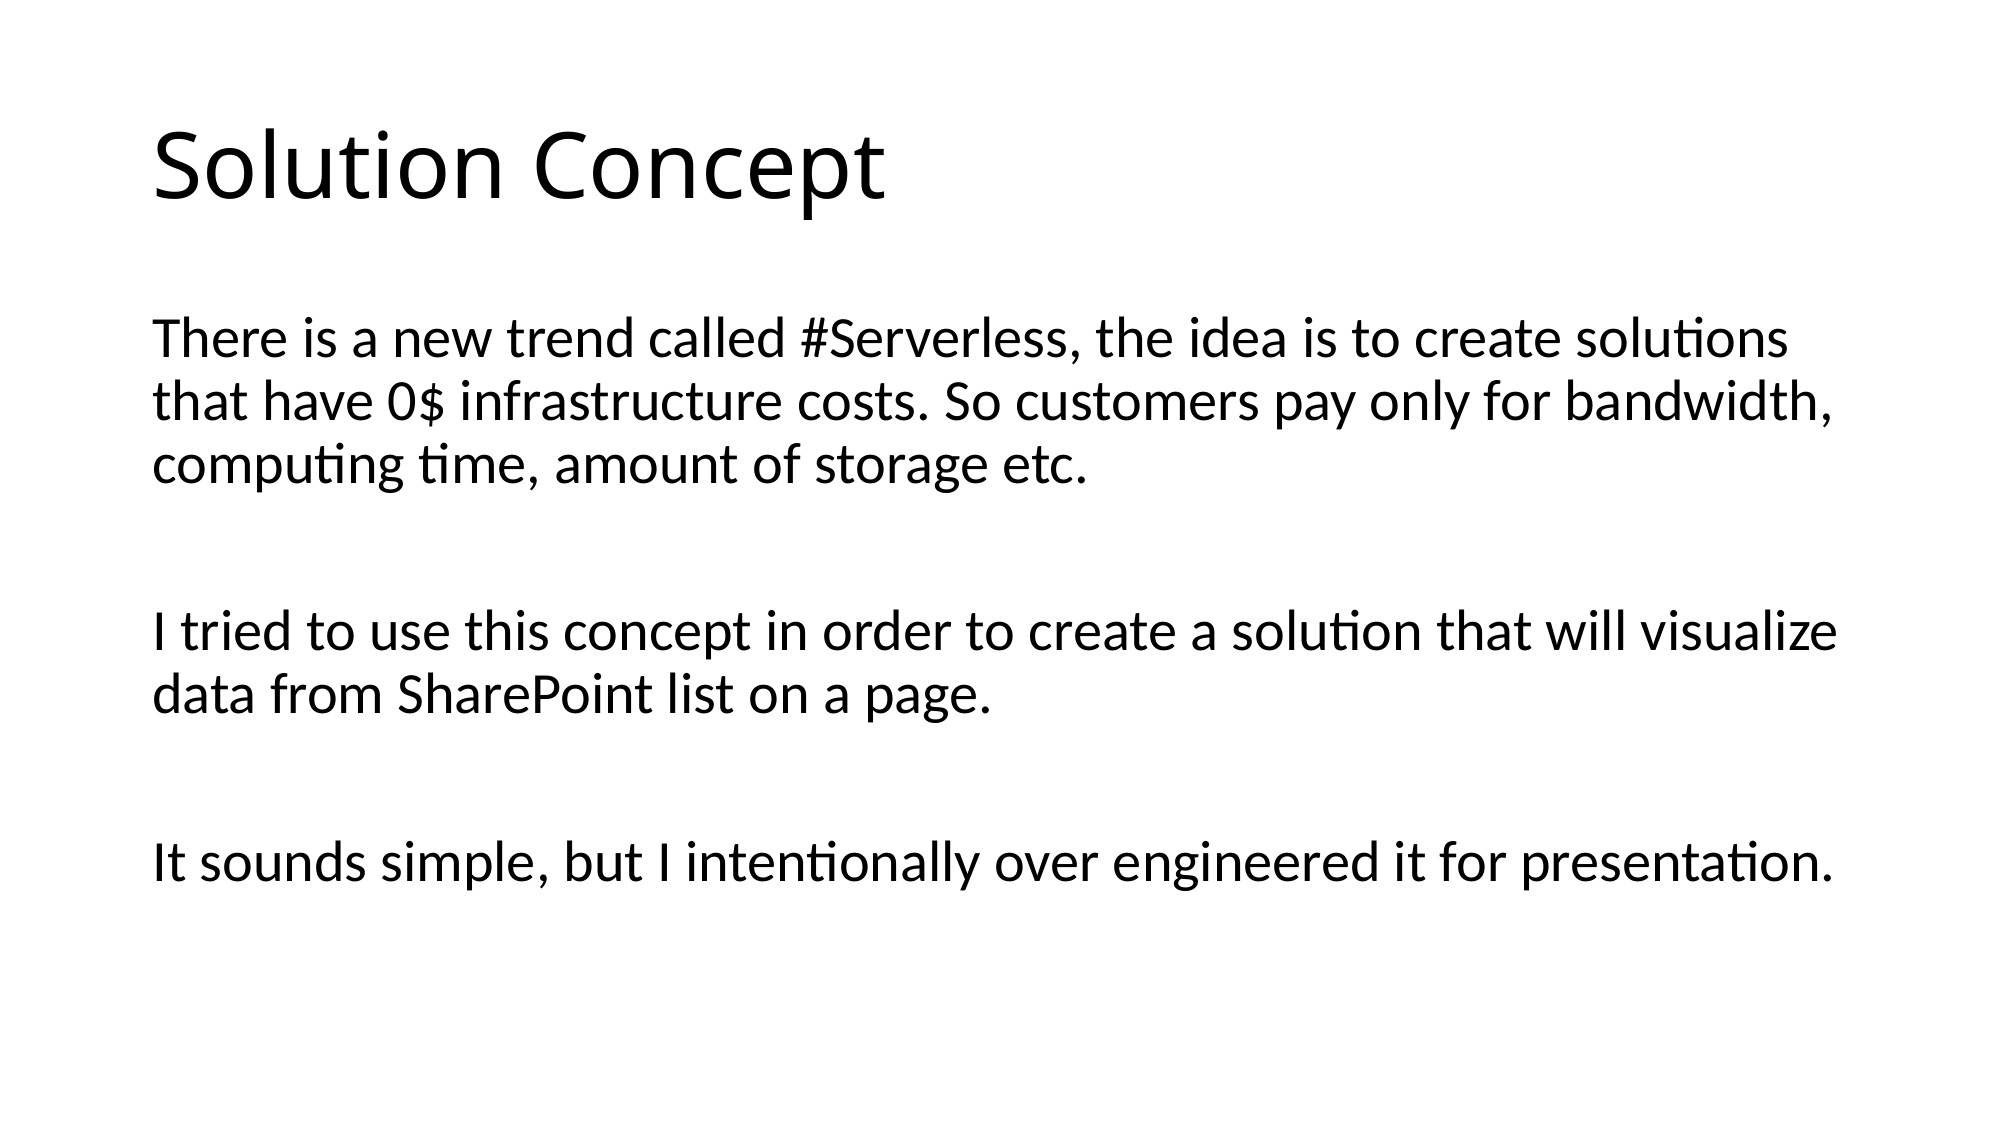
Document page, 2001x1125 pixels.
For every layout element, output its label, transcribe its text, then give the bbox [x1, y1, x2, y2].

list There is a new trend called #Serverless, the idea is to create solutions that have 0$ infrastructure costs. So customers pay only for bandwidth, computing time, amount of storage etc. I tried to use this concept in order to create a solution that will visualize data from SharePoint list on a page. It sounds simple, but I intentionally over engineered it for presentation. [137, 299, 1863, 1014]
title Solution Concept [137, 59, 1863, 278]
